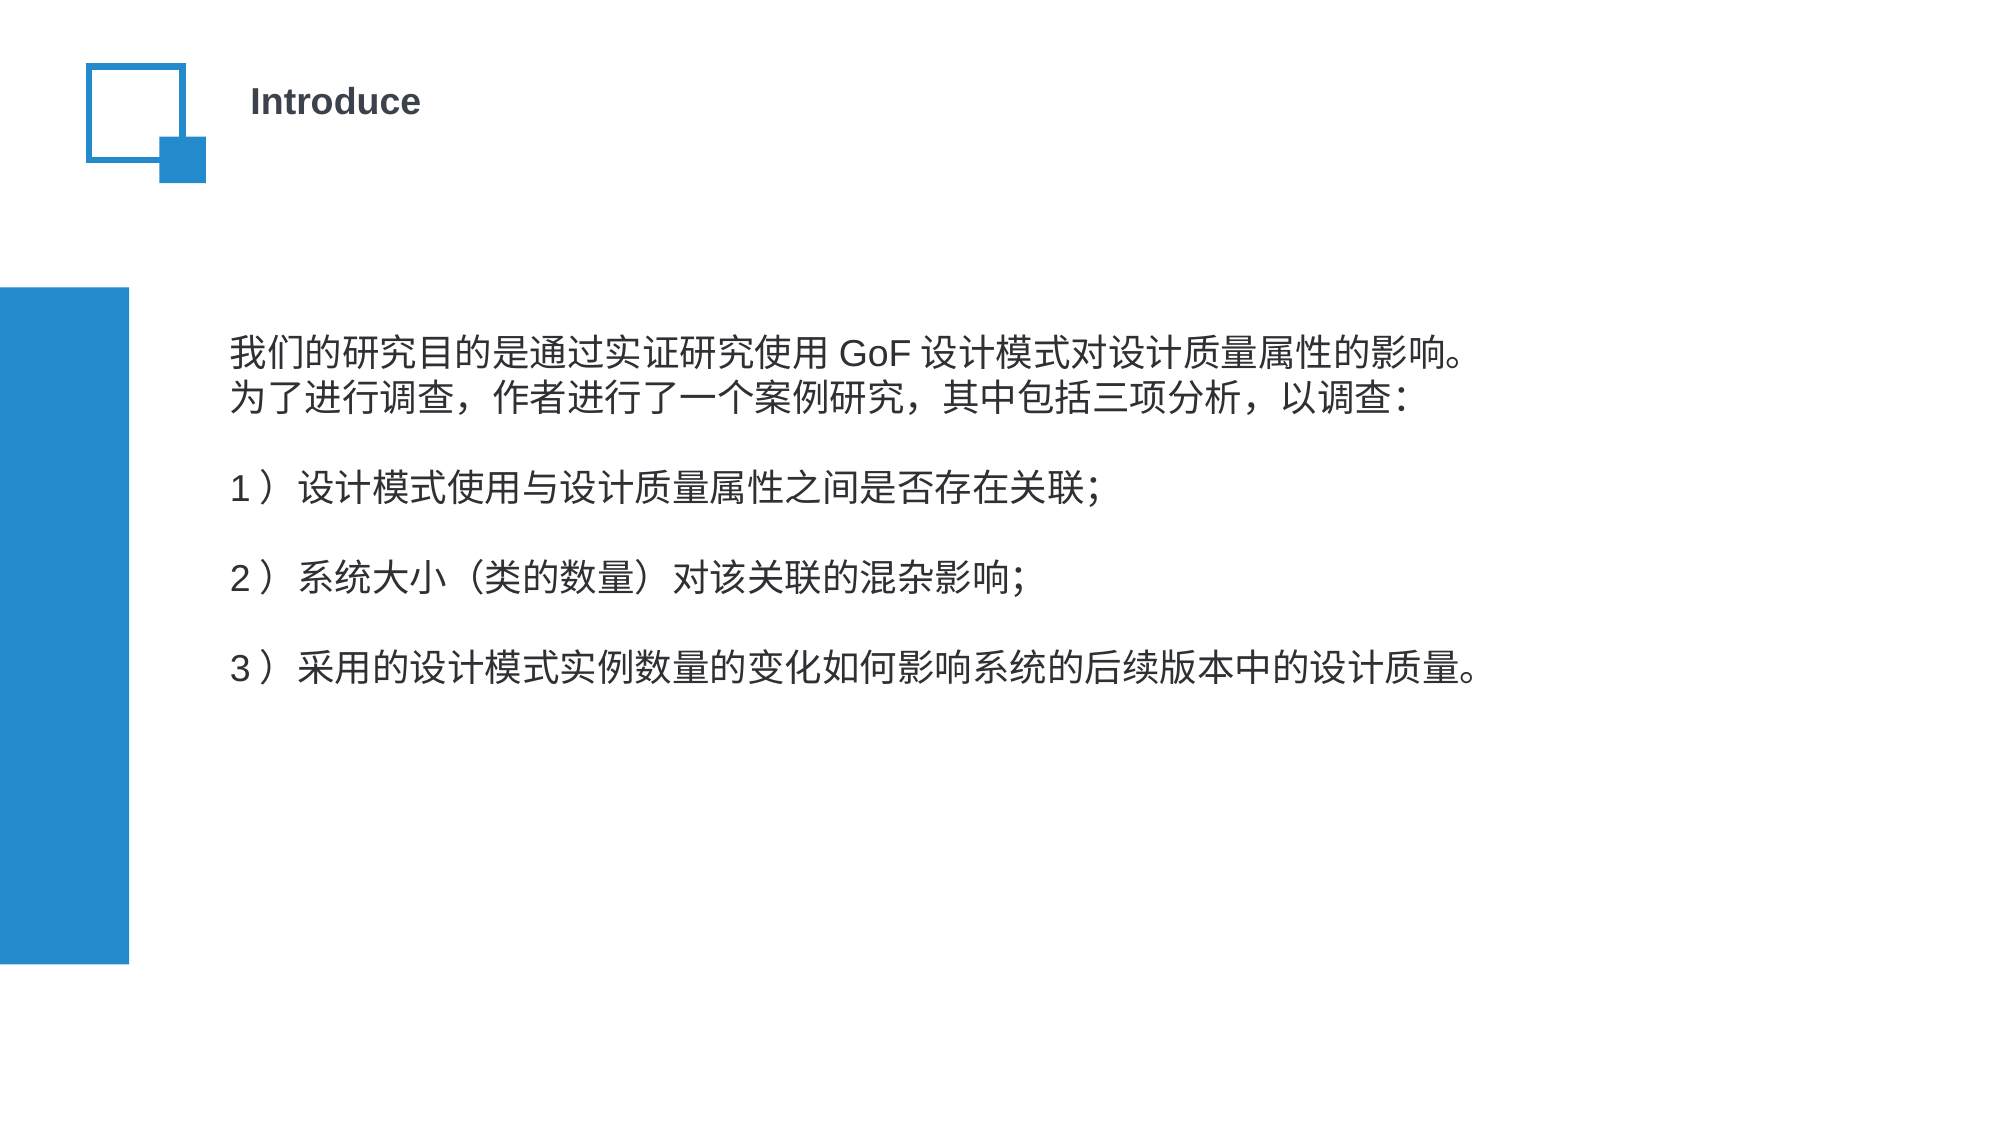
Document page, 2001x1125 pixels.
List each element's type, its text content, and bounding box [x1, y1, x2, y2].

text_box [158, 136, 207, 184]
text_box 我们的研究目的是通过实证研究使用GoF设计模式对设计质量属性的影响。 为了进行调查，作者进行了一个案例研究，其中包括三项分析，以调查： 1）设计模式使用与设计质量属性之间是否存在关联； 2）系统大小（类的数量）对该关联的混杂影响； 3）采用的设计模式实例数量的变化如何影响系统的后续版本中的设计质量。 [215, 276, 1894, 696]
text_box Introduce [235, 69, 437, 129]
text_box [88, 66, 184, 161]
text_box [0, 286, 130, 966]
